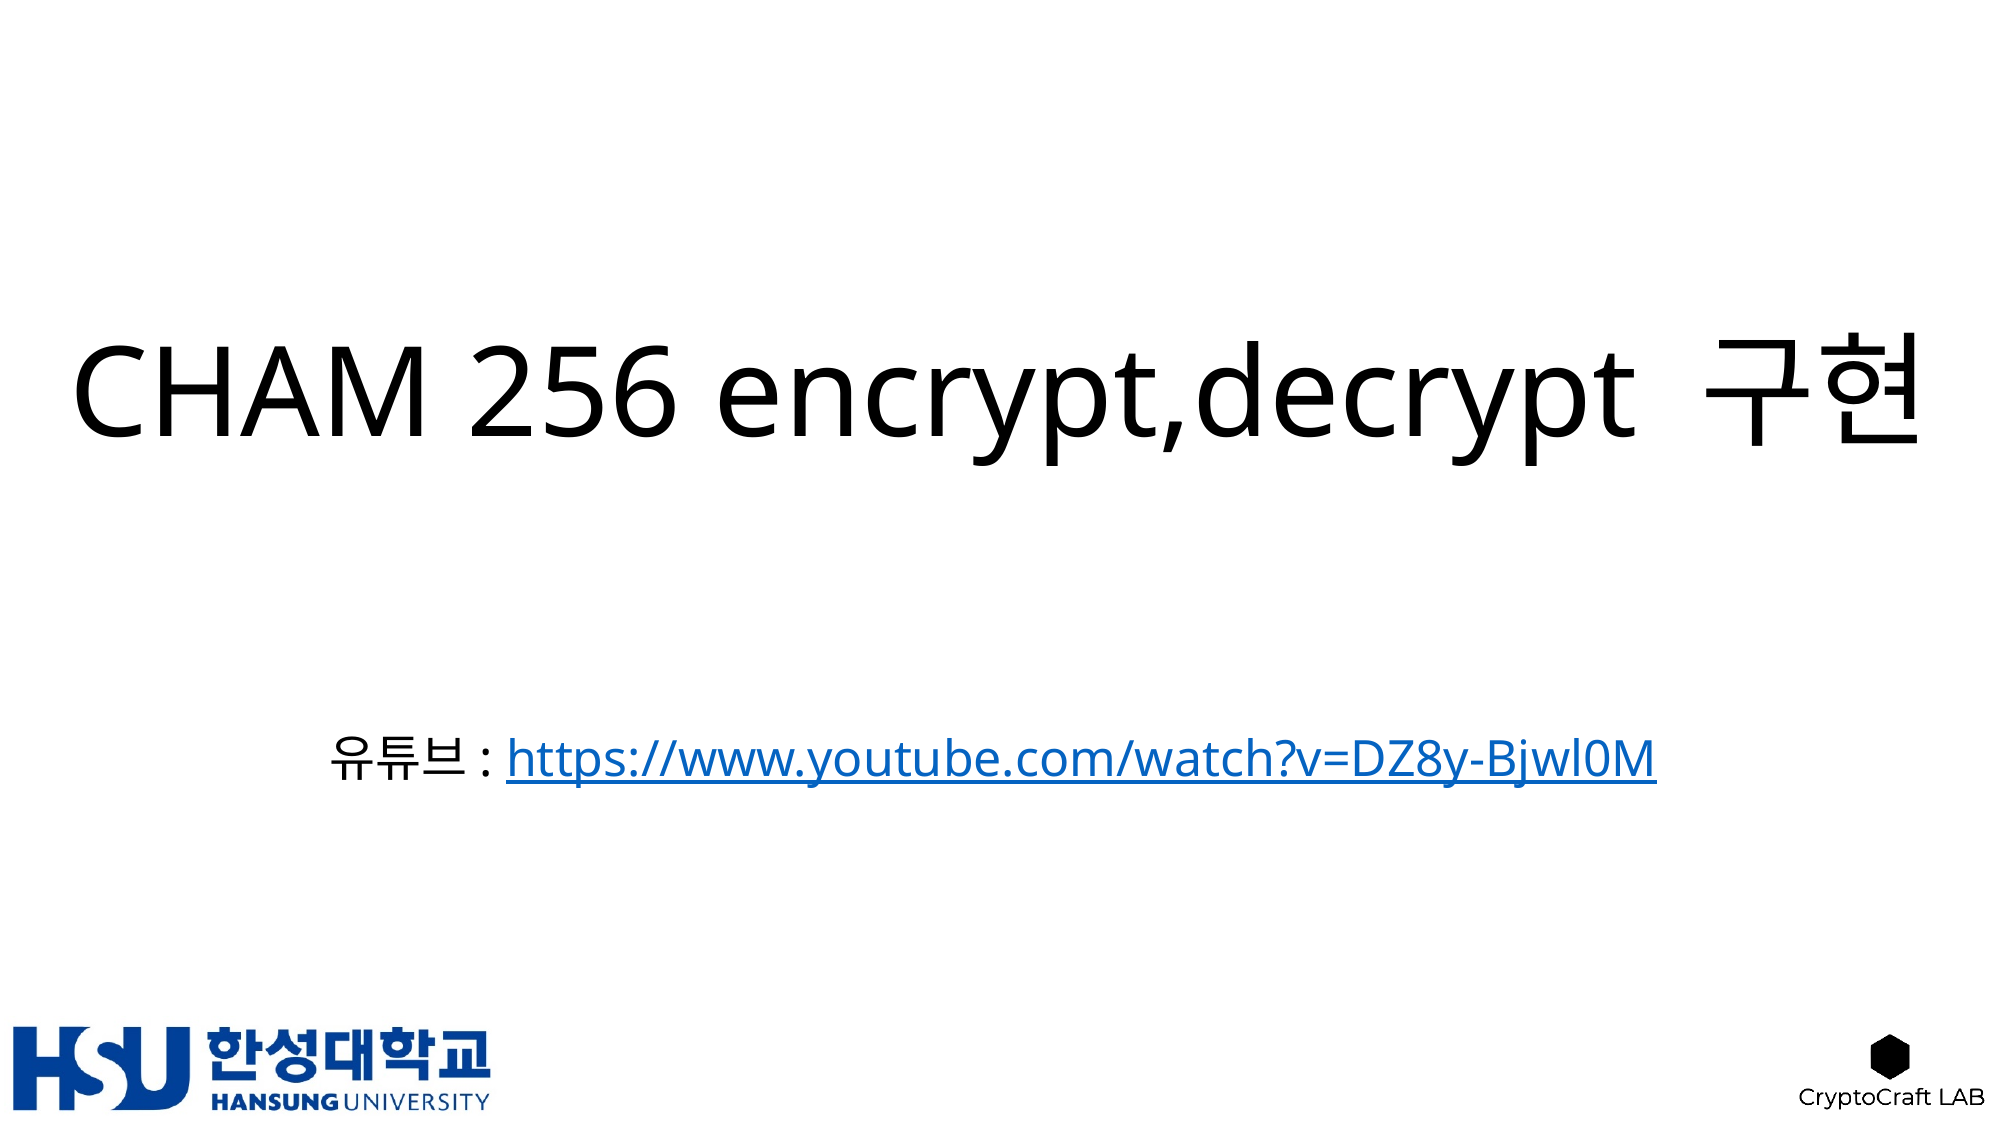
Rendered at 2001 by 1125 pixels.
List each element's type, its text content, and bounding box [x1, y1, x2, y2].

subtitle 유튜브: https://www.youtube.com/watch?v=DZ8y-Bjwl0M [0, 622, 2000, 895]
picture [4, 1016, 501, 1122]
picture [1784, 1019, 2000, 1125]
title CHAM 256 encrypt,decrypt 구현 [0, 200, 2000, 593]
